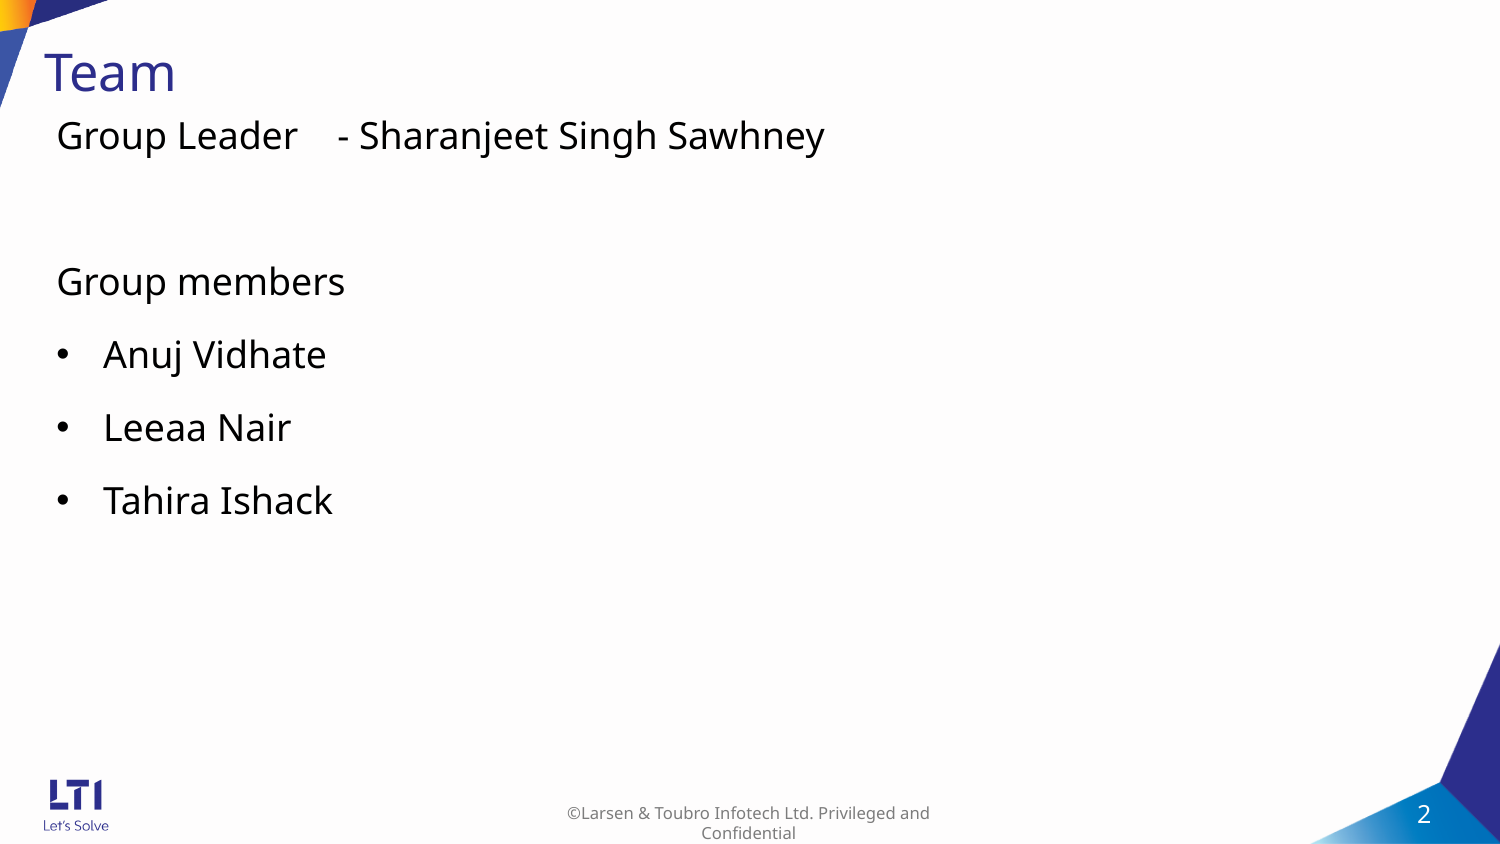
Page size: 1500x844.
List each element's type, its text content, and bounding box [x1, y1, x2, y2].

picture [33, 771, 119, 839]
picture [1288, 640, 1500, 844]
picture [0, 0, 109, 110]
title Team [43, 38, 1362, 104]
list Group Leader - Sharanjeet Singh Sawhney Group members Anuj Vidhate Leeaa Nair Tahira Ishack [56, 111, 1363, 726]
